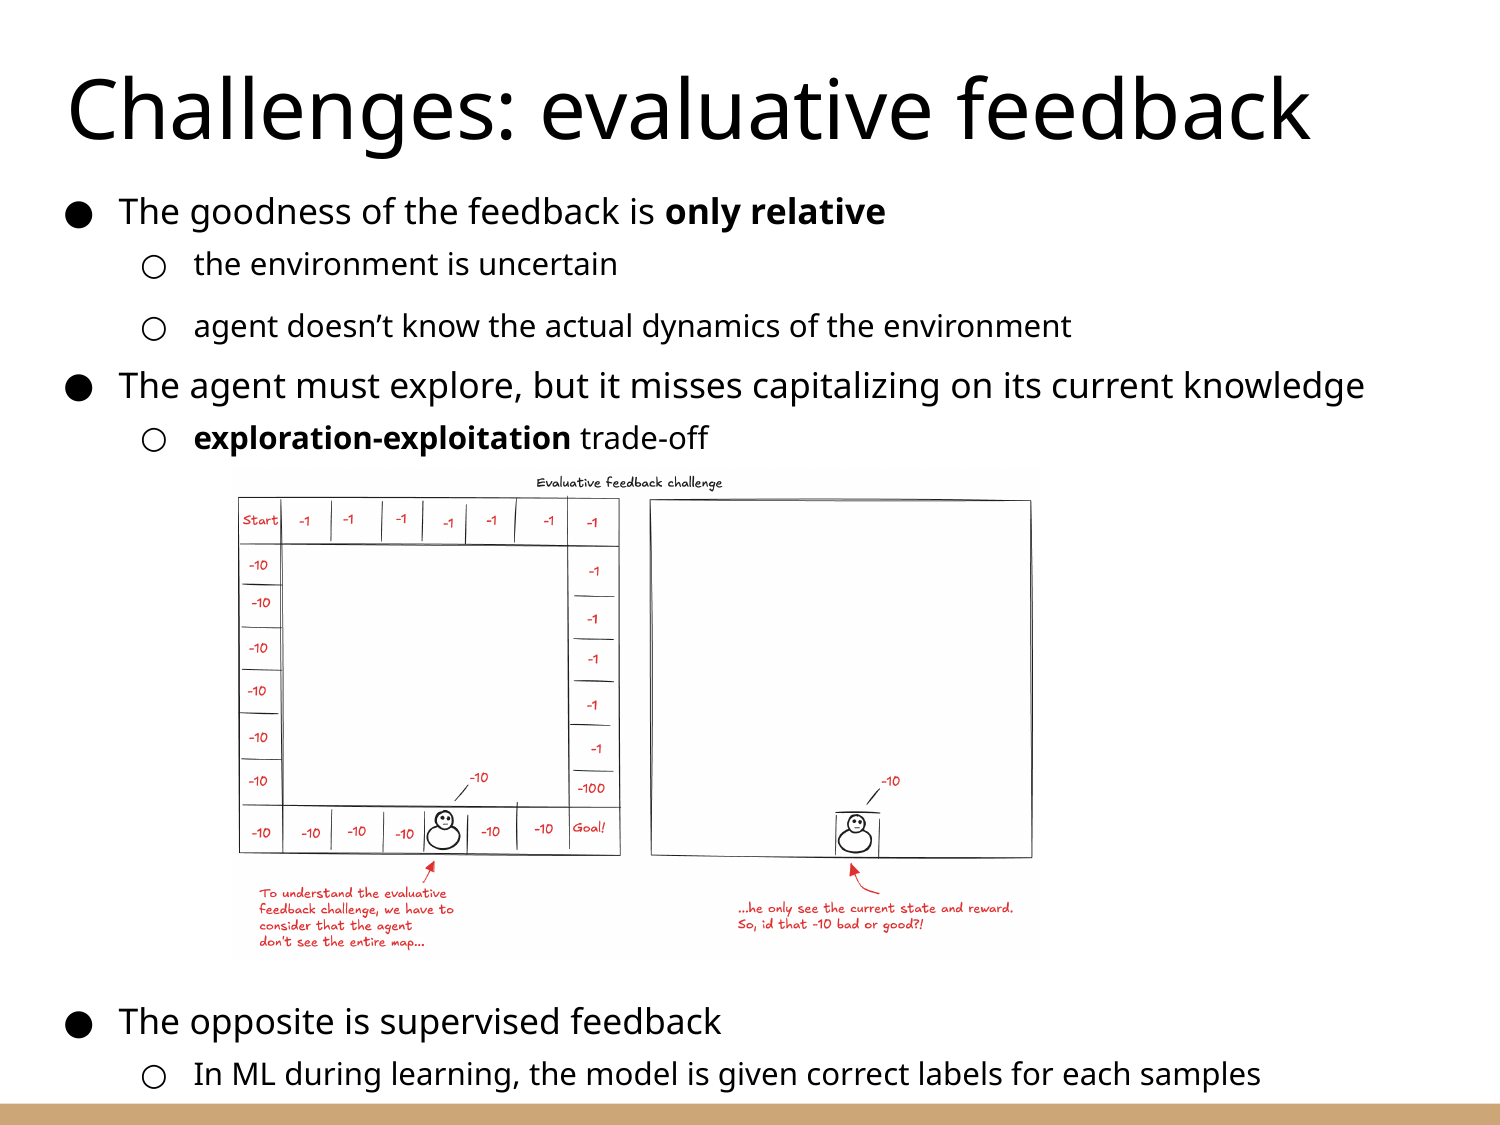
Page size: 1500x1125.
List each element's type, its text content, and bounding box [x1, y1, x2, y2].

title Challenges: evaluative feedback [51, 69, 1449, 167]
list The goodness of the feedback is only relative the environment is uncertain agent doesn’t know the actual dynamics of the environment The agent must explore, but it misses capitalizing on its current knowledge exploration-exploitation trade-off The opposite is supervised feedback In ML during learning, the model is given correct labels for each samples [28, 167, 1476, 1098]
picture [230, 466, 1040, 958]
